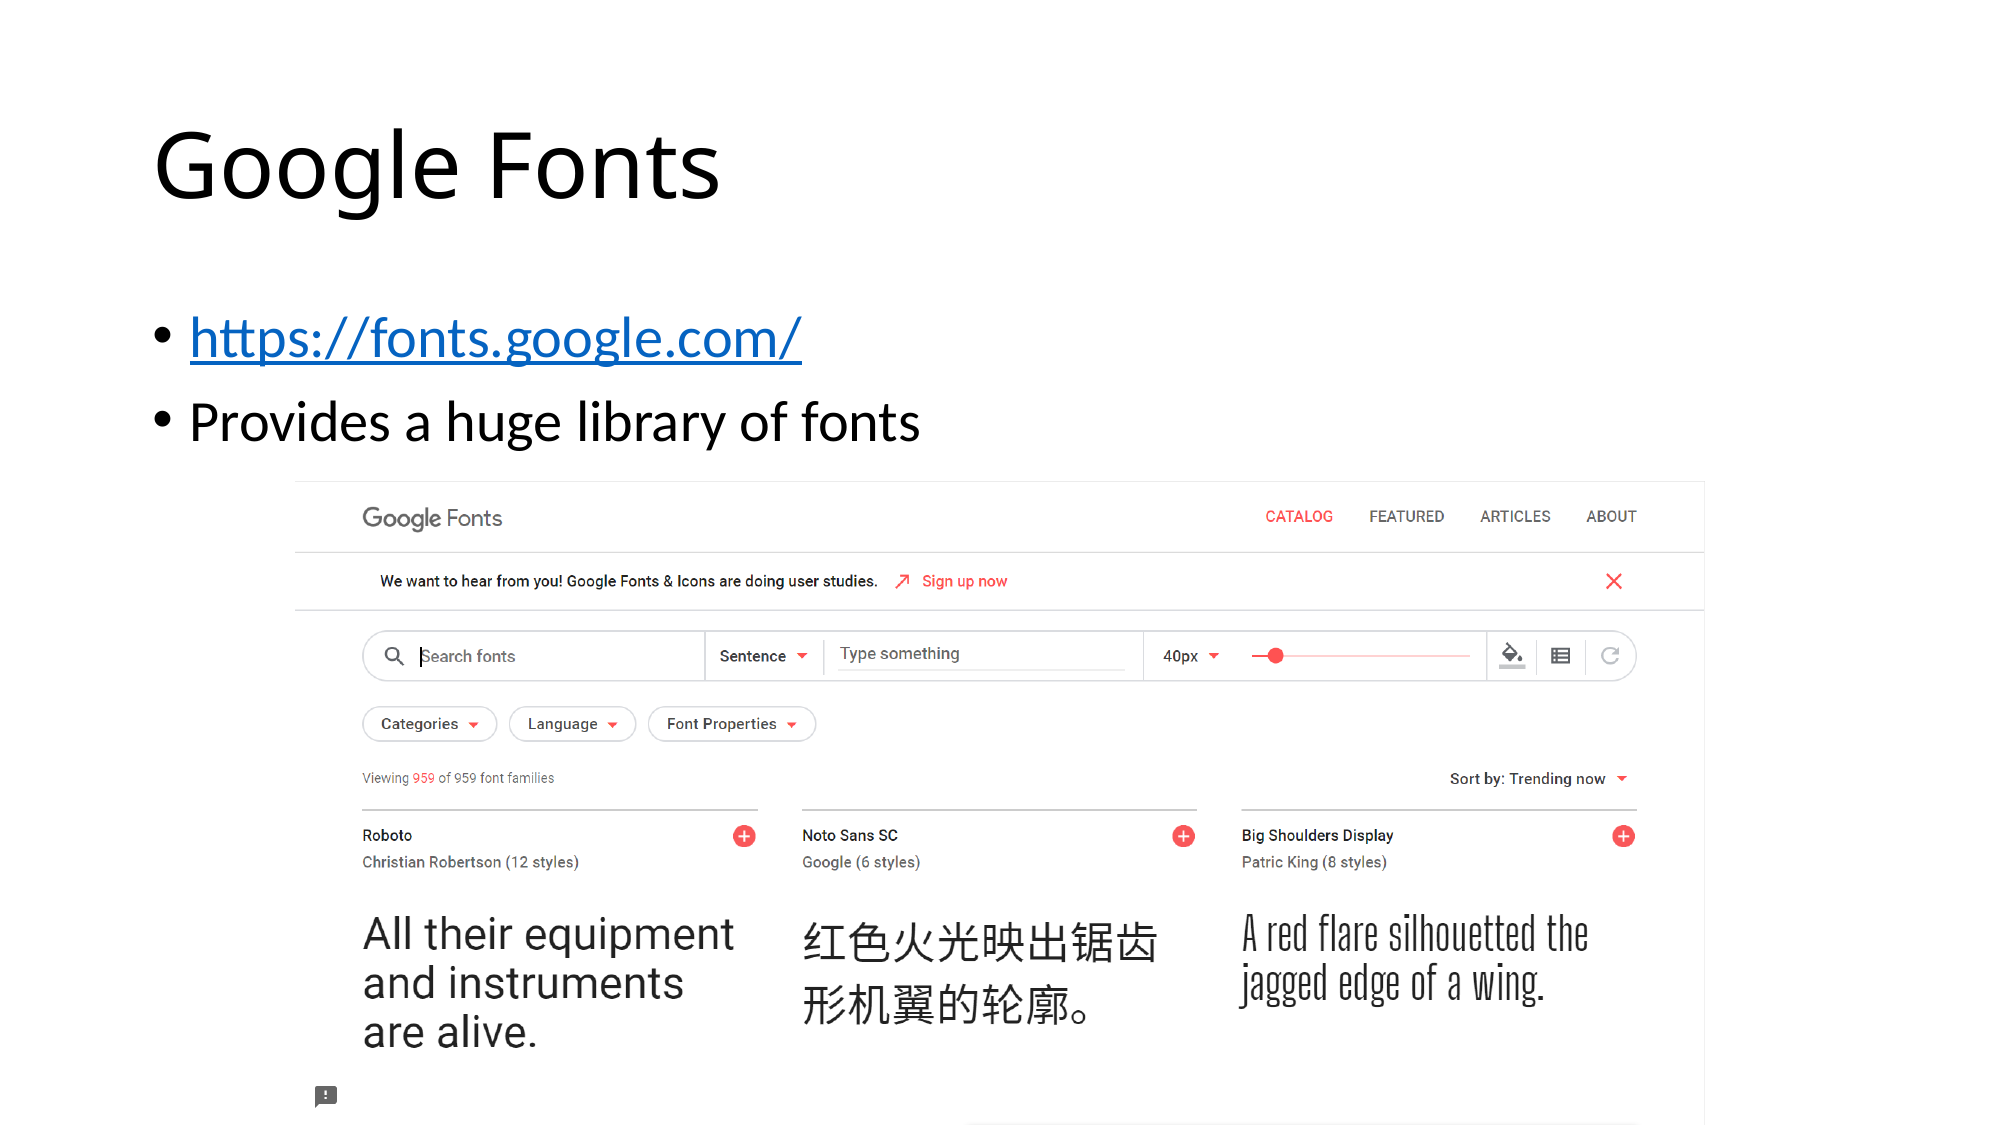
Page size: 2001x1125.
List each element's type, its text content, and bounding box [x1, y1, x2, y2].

title Google Fonts [137, 59, 1863, 278]
list https://fonts.google.com/ Provides a huge library of fonts [137, 299, 1863, 1014]
picture [295, 479, 1705, 1125]
